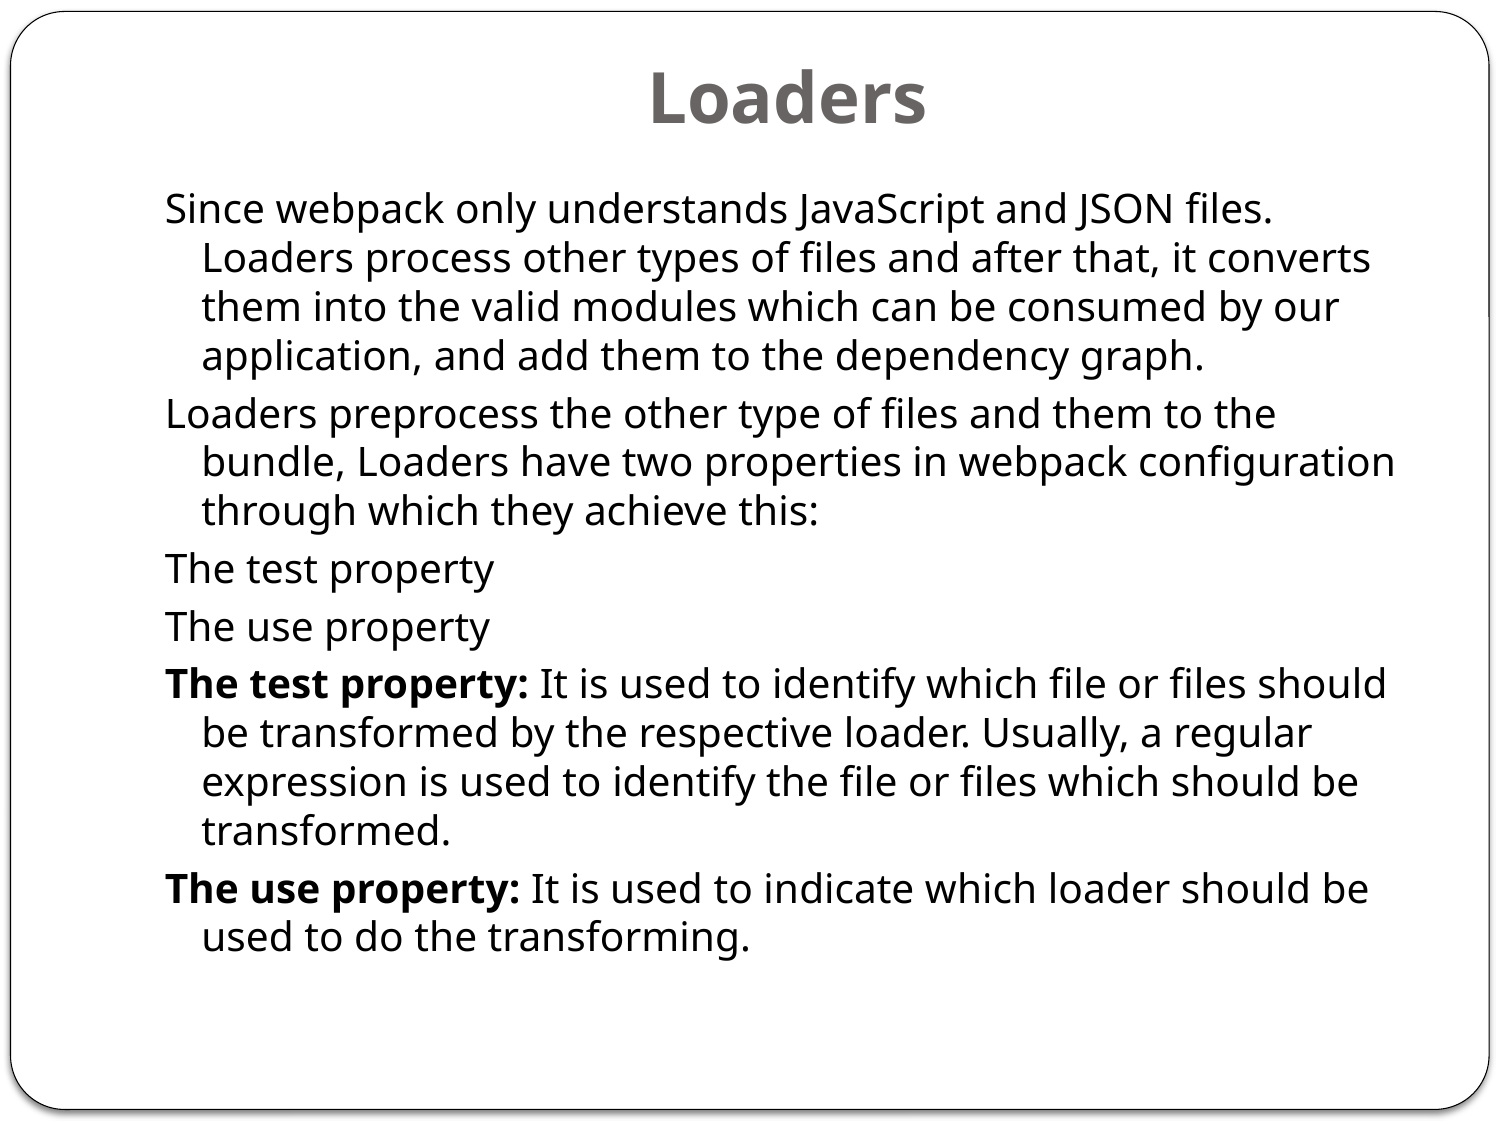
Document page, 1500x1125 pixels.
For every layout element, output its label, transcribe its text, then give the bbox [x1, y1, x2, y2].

list Since webpack only understands JavaScript and JSON files. Loaders process other types of files and after that, it converts them into the valid modules which can be consumed by our application, and add them to the dependency graph. Loaders preprocess the other type of files and them to the bundle, Loaders have two properties in webpack configuration through which they achieve this: The test property The use property The test property: It is used to identify which file or files should be transformed by the respective loader. Usually, a regular expression is used to identify the file or files which should be transformed. The use property: It is used to indicate which loader should be used to do the transforming. [150, 175, 1425, 988]
title Loaders [150, 45, 1425, 153]
